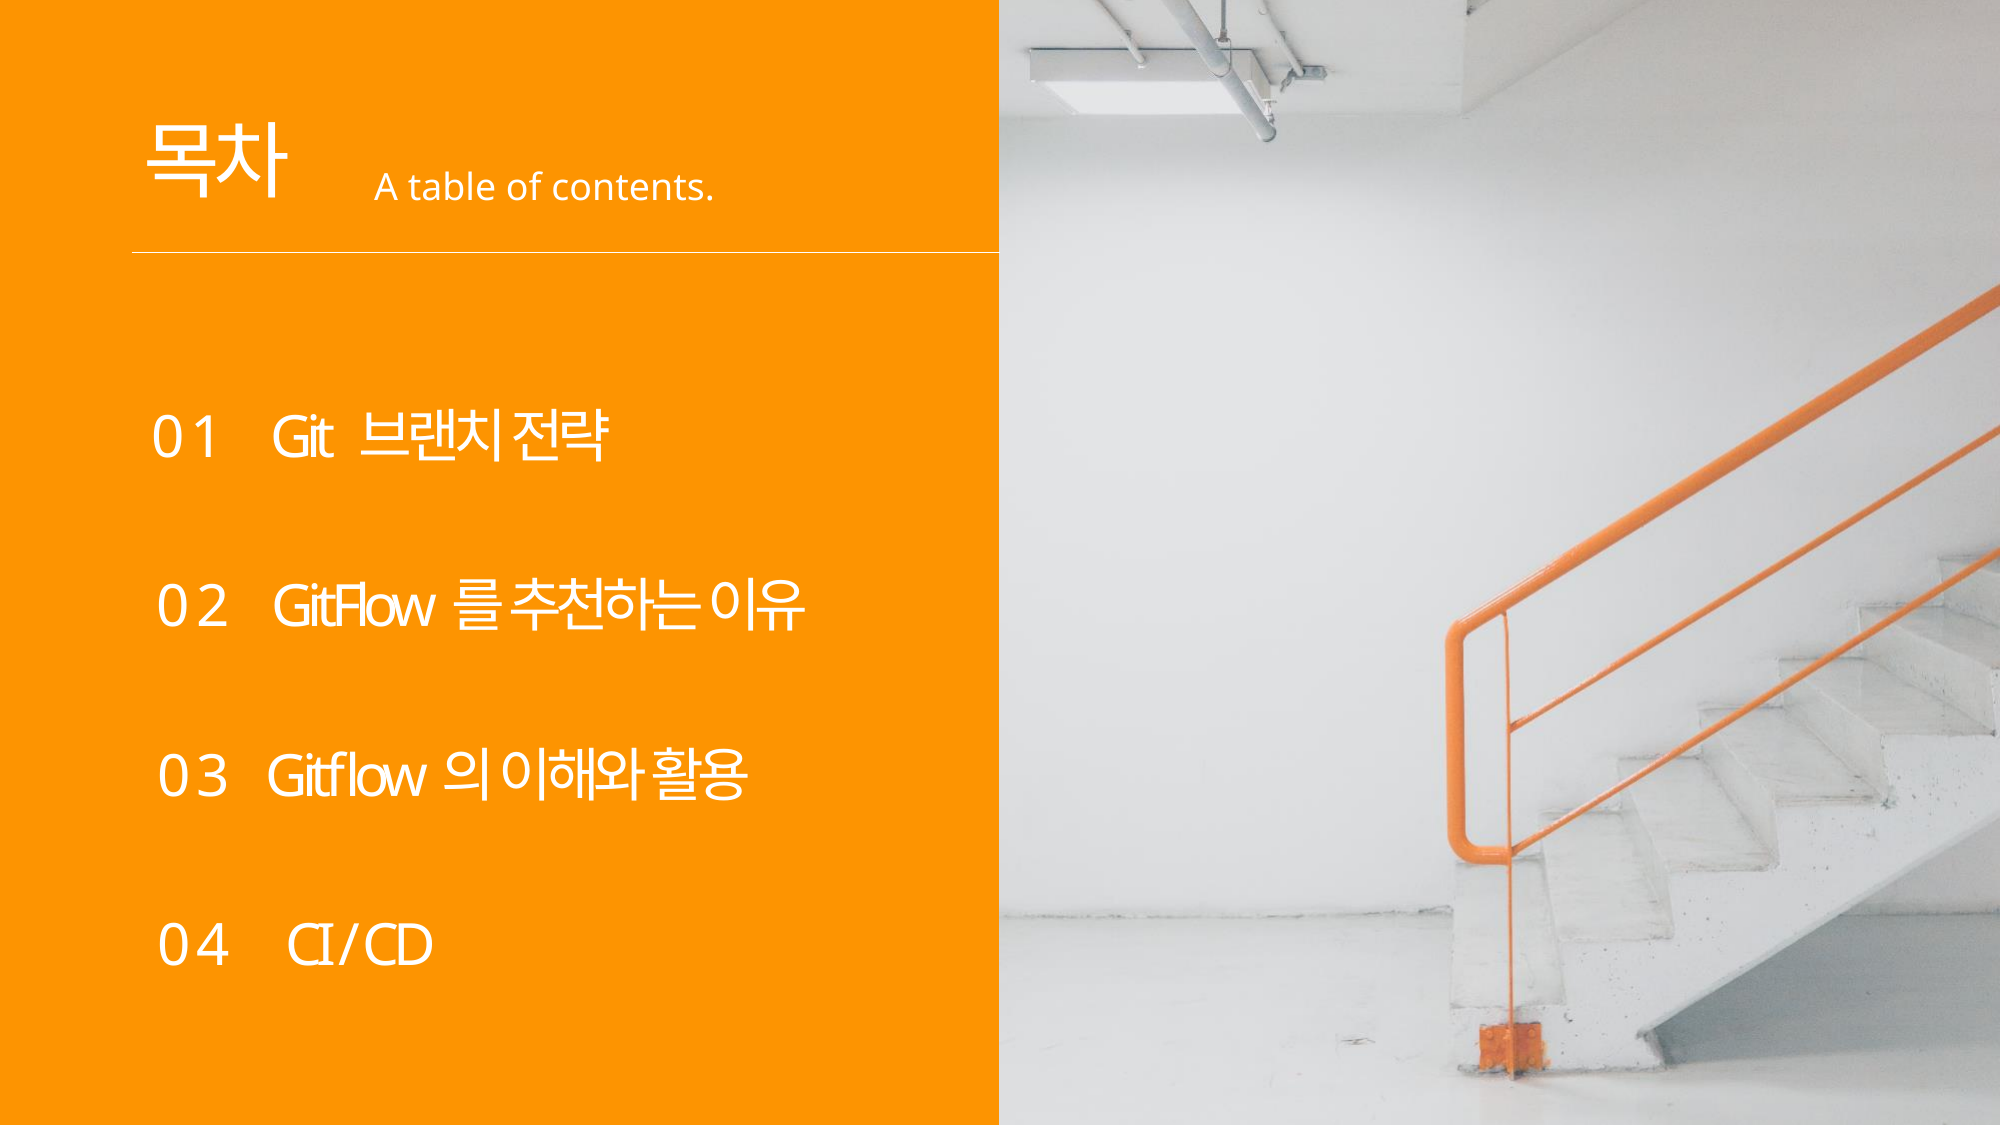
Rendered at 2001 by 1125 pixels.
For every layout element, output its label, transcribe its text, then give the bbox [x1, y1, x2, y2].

text_box A table of contents. [359, 155, 731, 216]
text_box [131, 730, 753, 817]
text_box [131, 561, 815, 647]
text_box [131, 391, 618, 478]
picture [999, 0, 2000, 1125]
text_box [131, 899, 458, 986]
text_box 목차 [128, 100, 306, 215]
